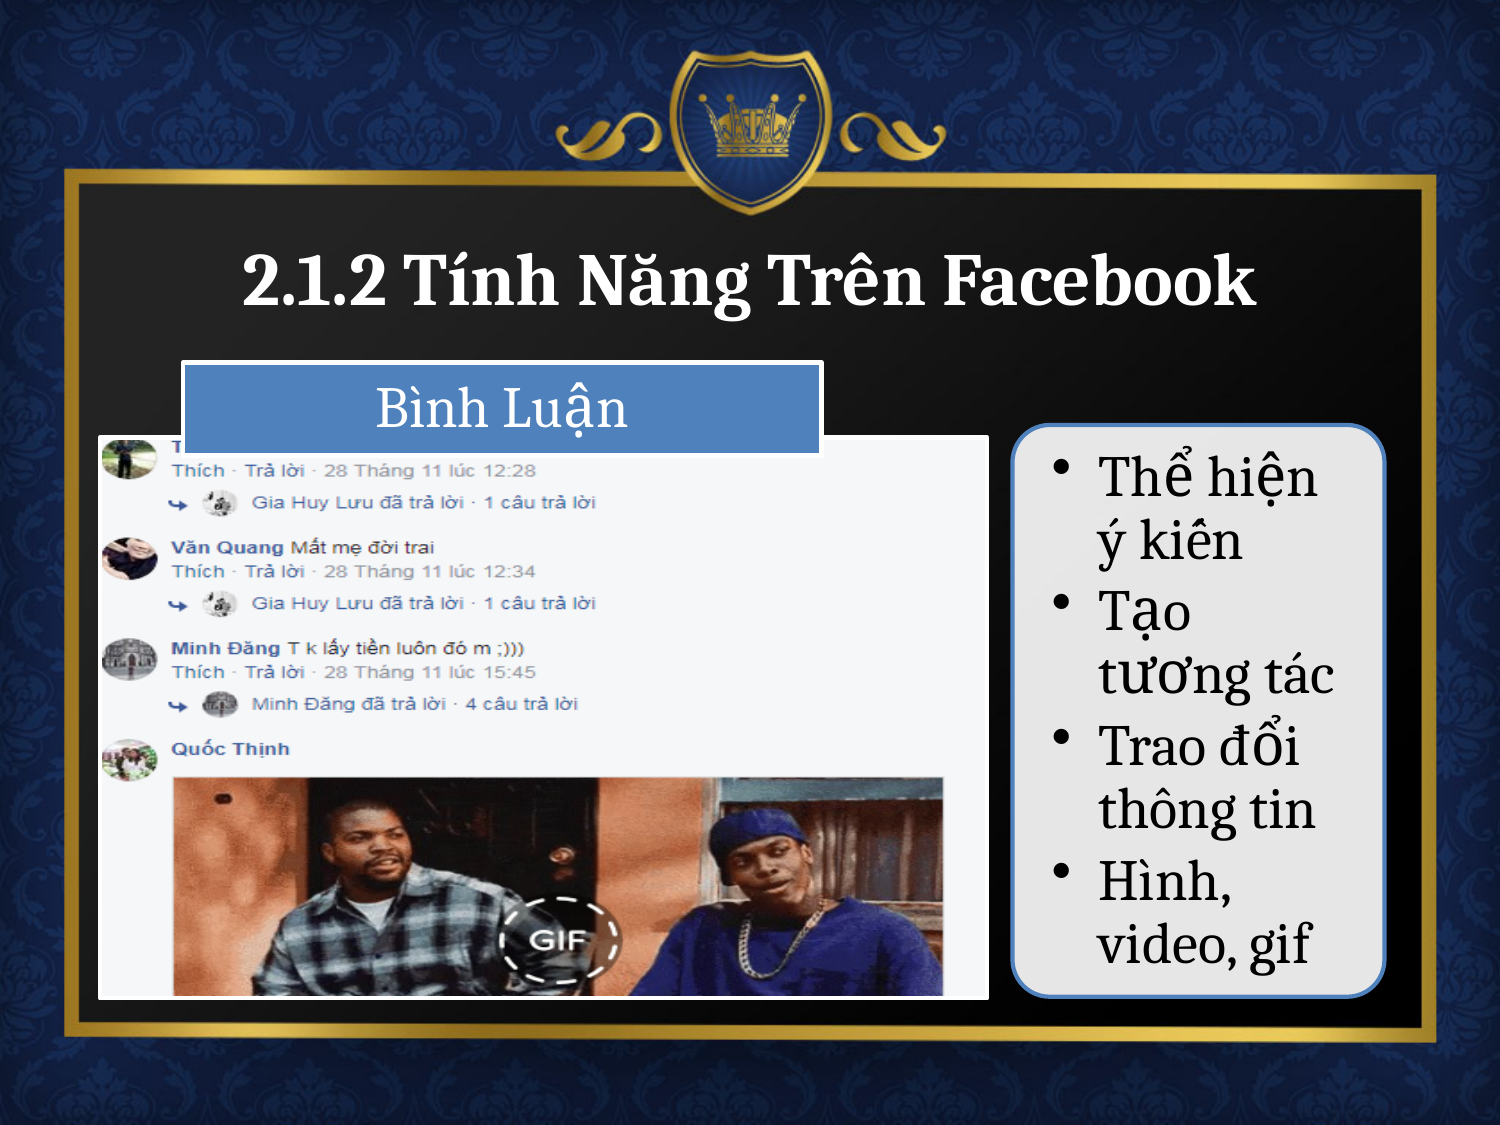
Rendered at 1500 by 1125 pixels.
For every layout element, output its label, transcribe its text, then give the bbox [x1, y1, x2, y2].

picture [0, 0, 1500, 1125]
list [99, 349, 1401, 1006]
title 2.1.2 Tính Năng Trên Facebook [99, 212, 1400, 338]
